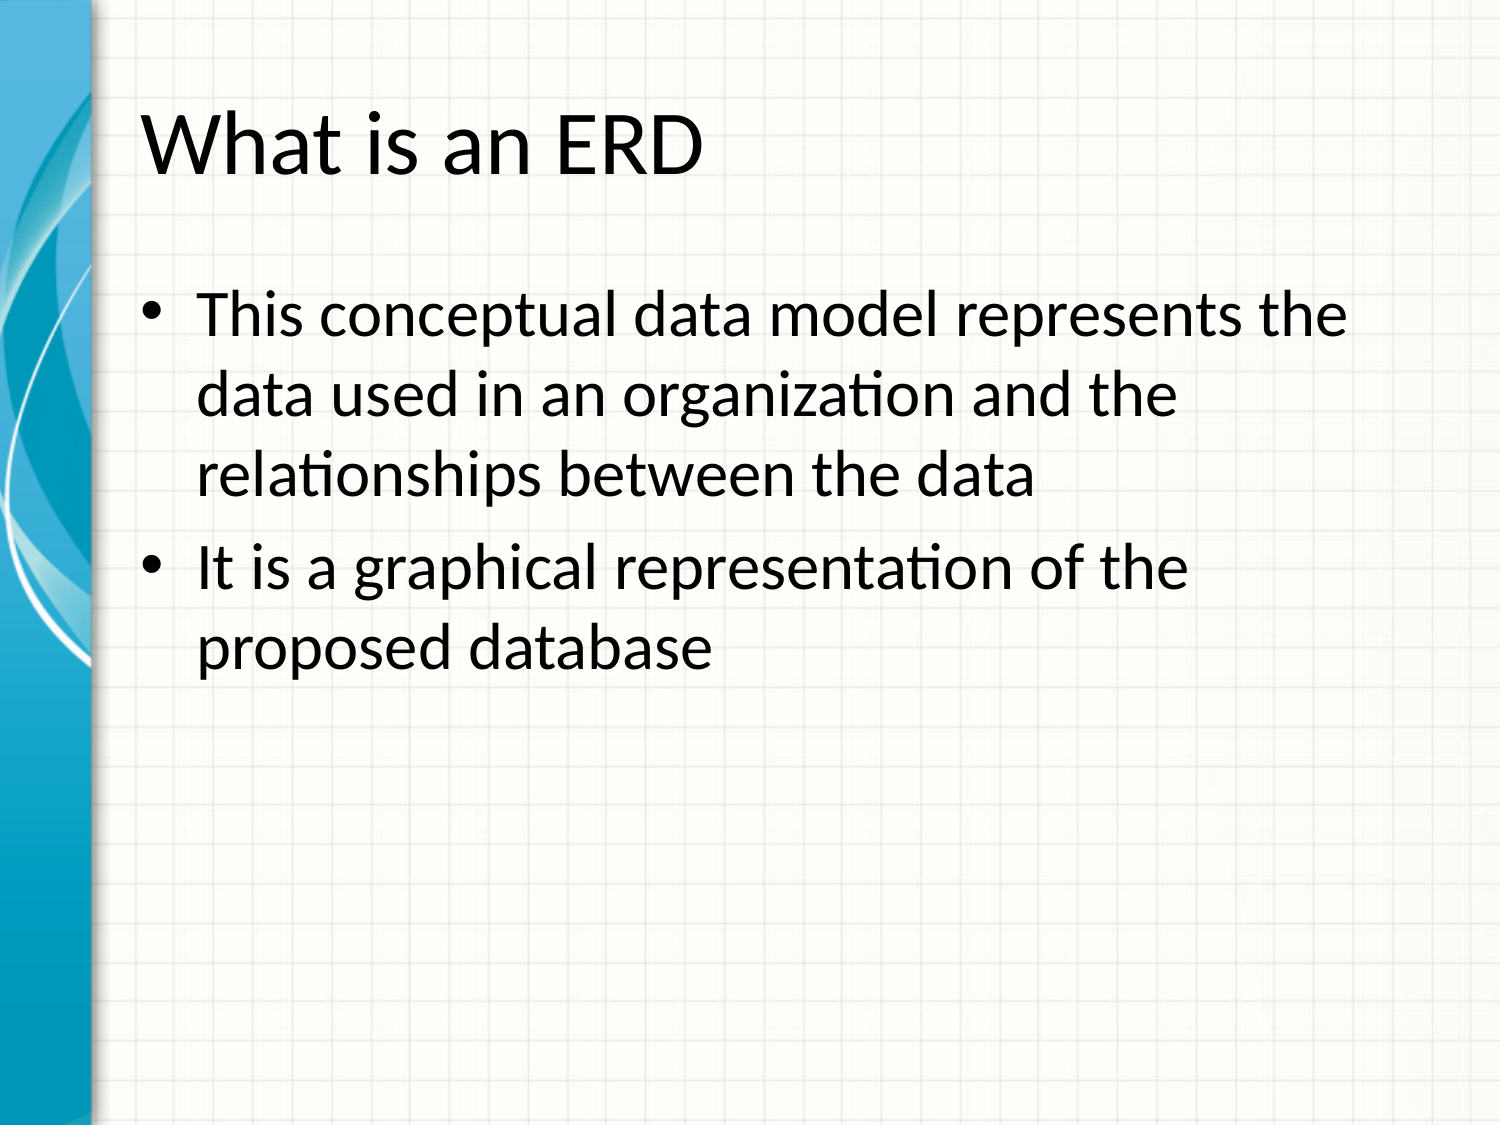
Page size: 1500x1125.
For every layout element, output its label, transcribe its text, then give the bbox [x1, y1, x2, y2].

list This conceptual data model represents the data used in an organization and the relationships between the data It is a graphical representation of the proposed database [125, 261, 1450, 967]
title What is an ERD [125, 44, 1450, 232]
picture [0, 0, 1500, 1125]
